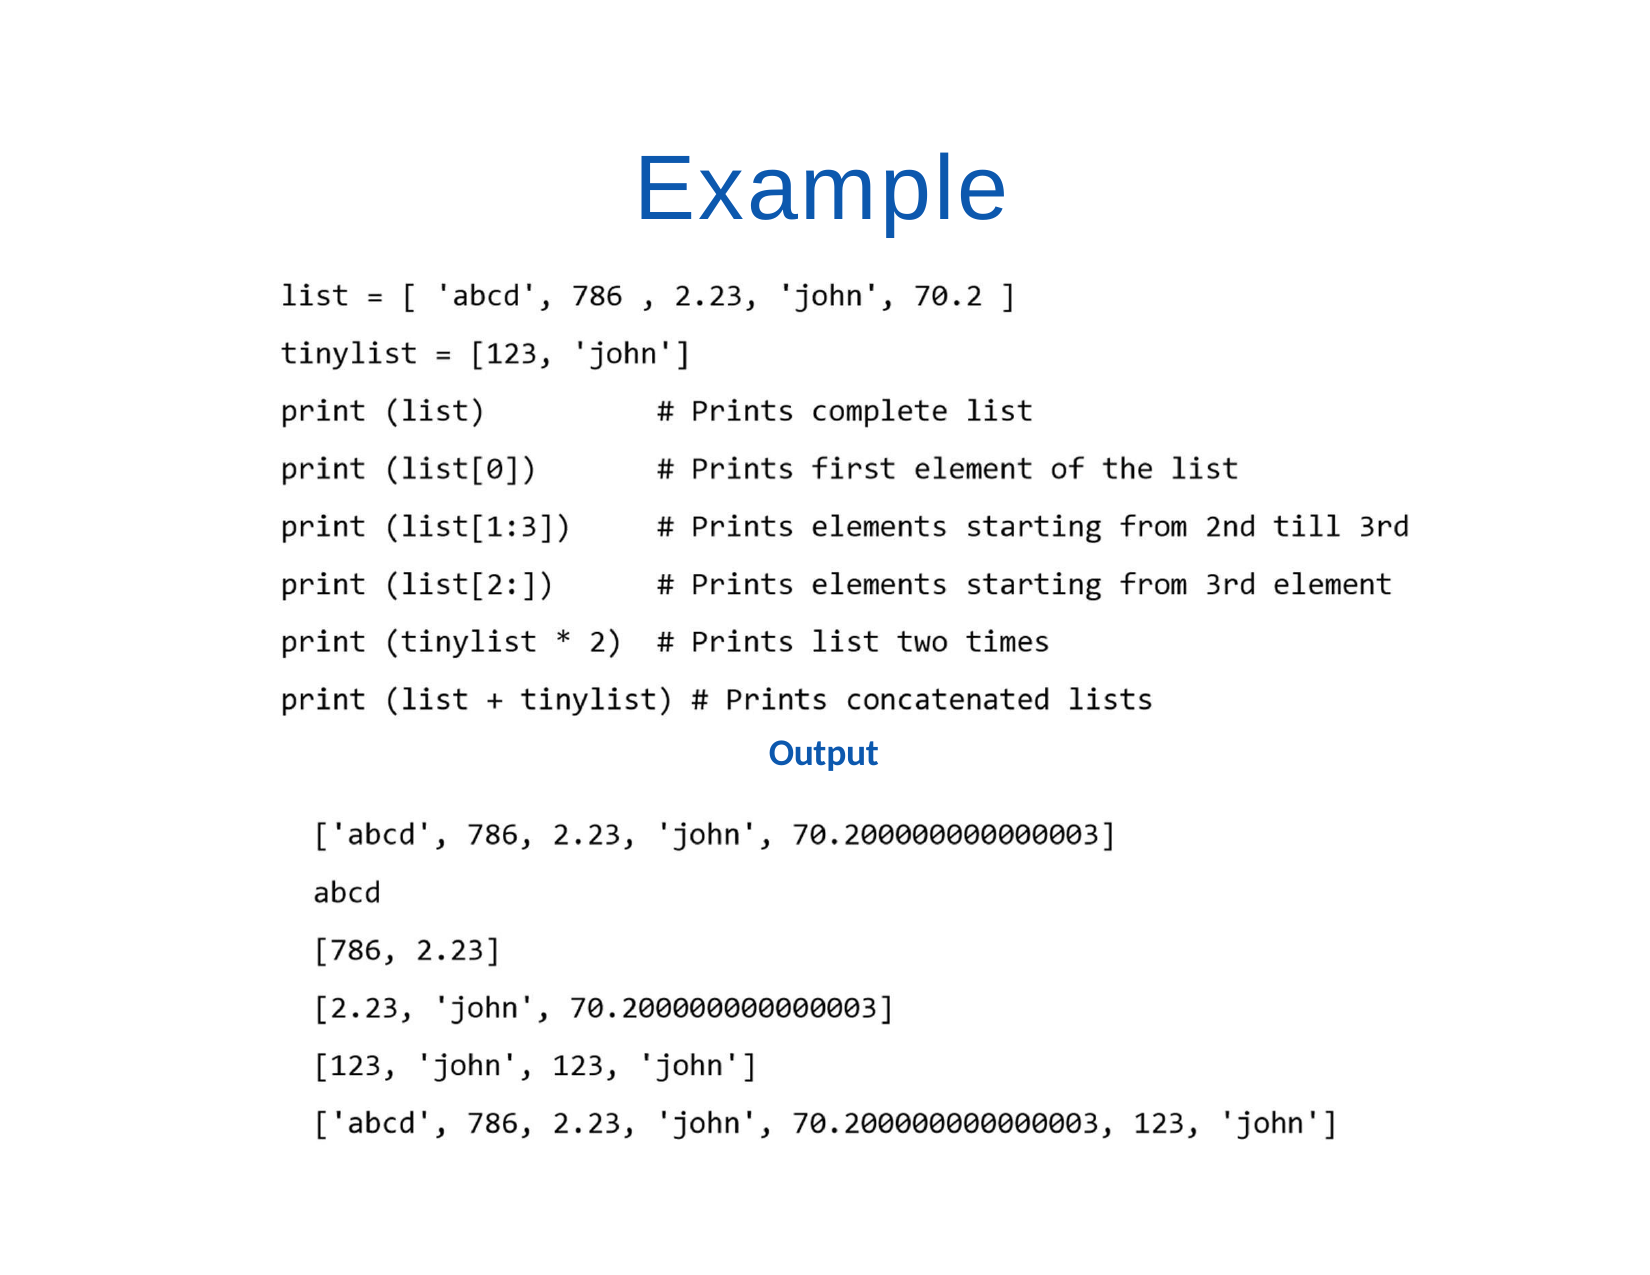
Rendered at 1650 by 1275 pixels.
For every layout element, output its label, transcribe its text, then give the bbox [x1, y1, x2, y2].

text_box Output [766, 729, 883, 773]
title Example [208, 126, 1442, 342]
picture [310, 817, 1336, 1145]
picture [279, 282, 1409, 720]
